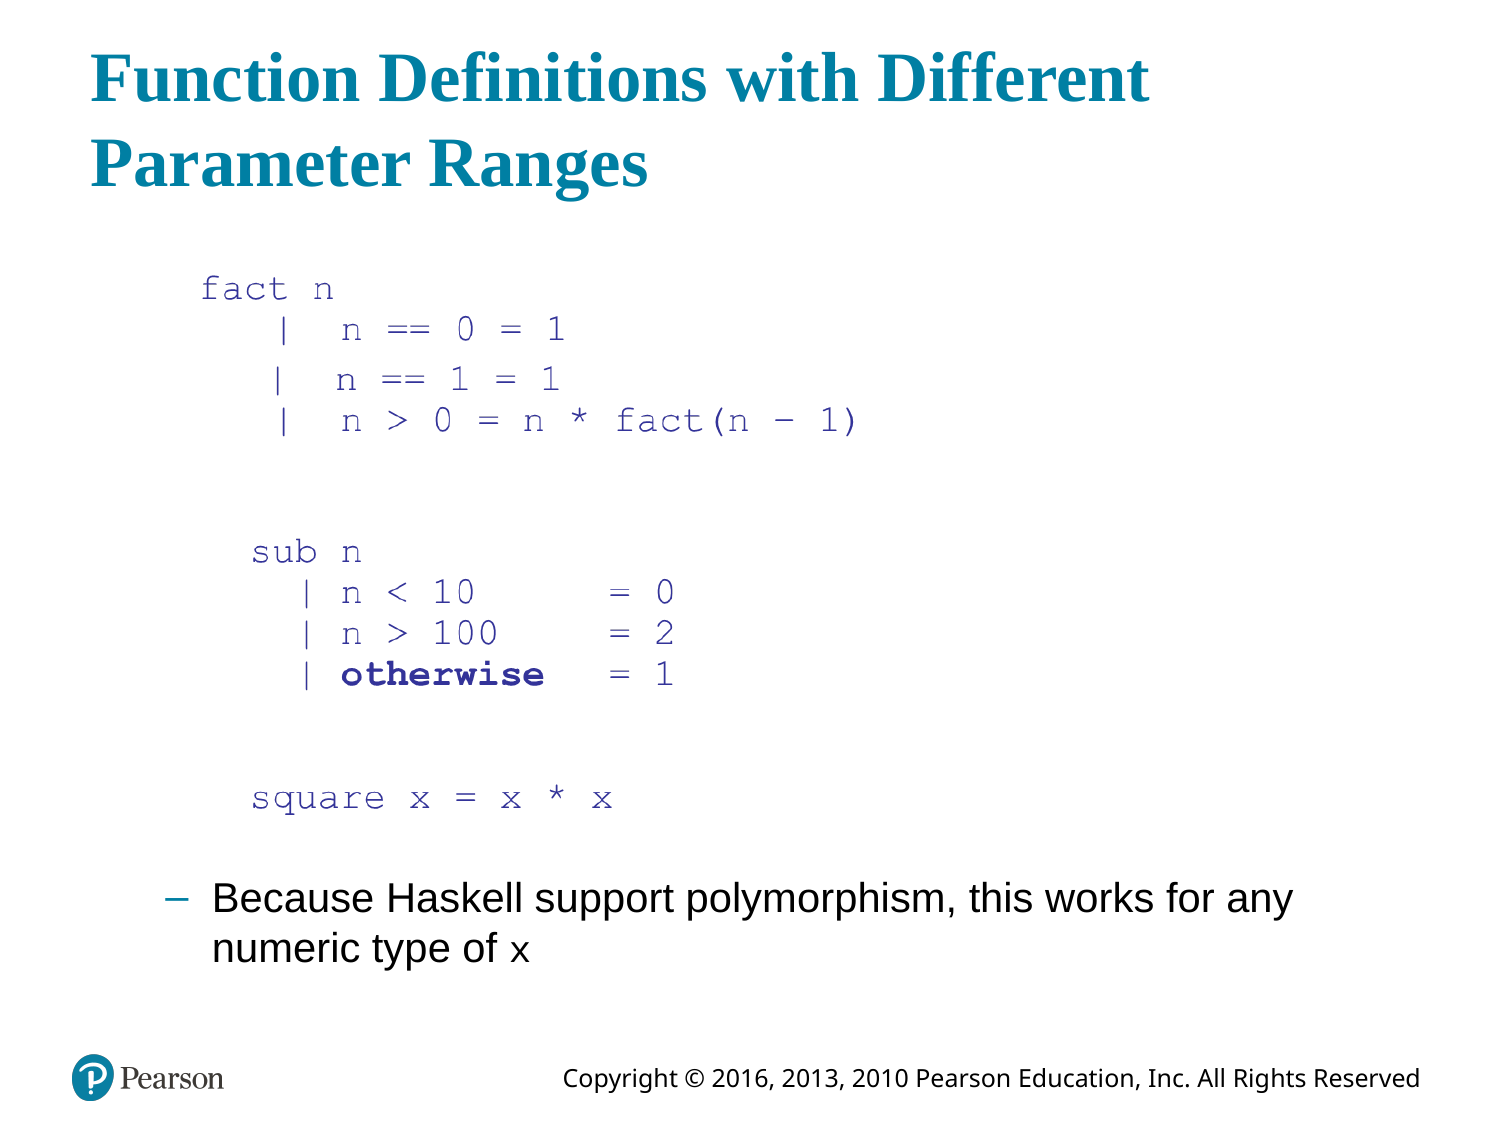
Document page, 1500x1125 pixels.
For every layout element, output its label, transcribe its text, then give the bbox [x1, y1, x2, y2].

list Because Haskell support polymorphism, this works for any numeric type of x [75, 856, 1425, 984]
title Function Definitions with Different Parameter Ranges [75, 35, 1425, 216]
picture [72, 1054, 88, 1070]
picture [80, 1063, 106, 1088]
picture [98, 1054, 224, 1101]
picture [72, 1087, 83, 1101]
picture [175, 254, 886, 843]
